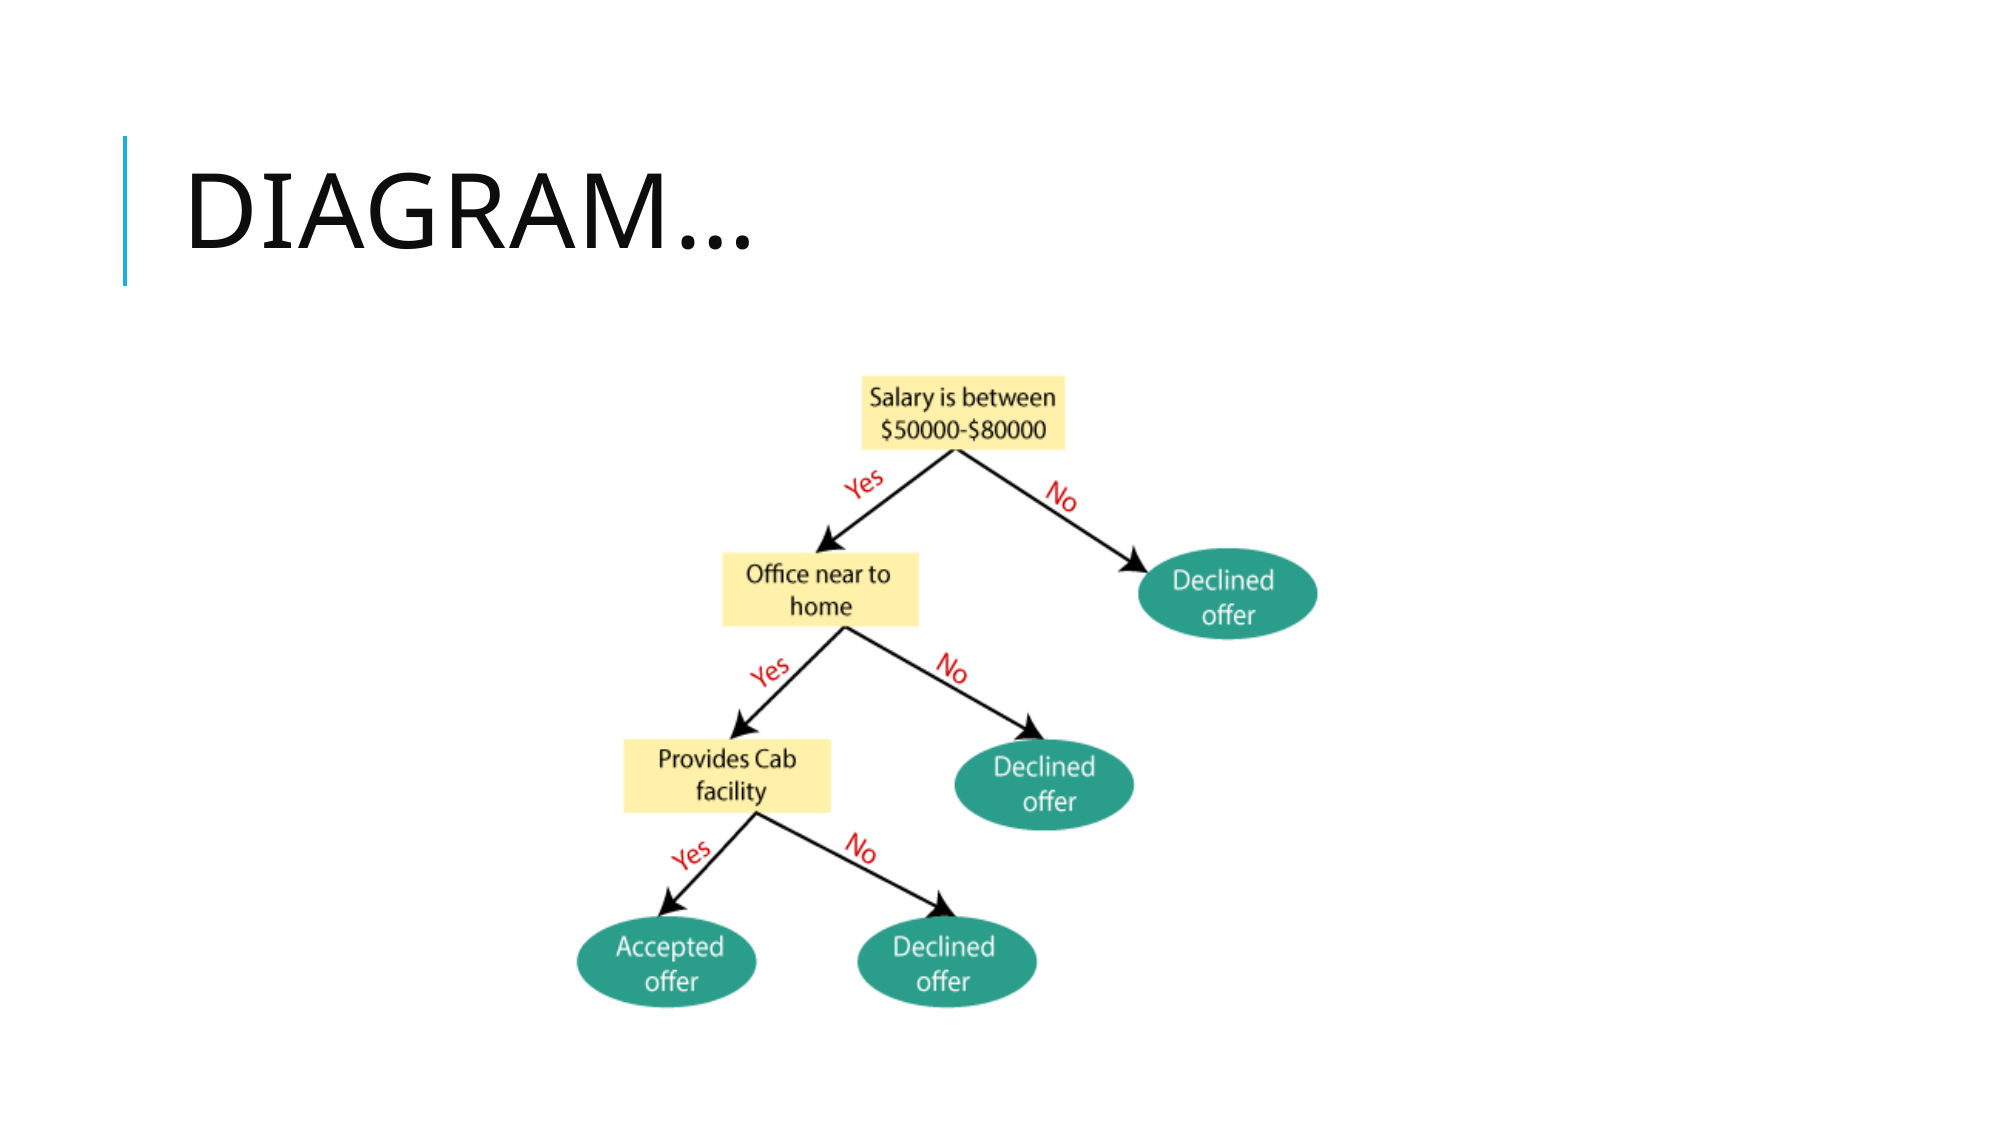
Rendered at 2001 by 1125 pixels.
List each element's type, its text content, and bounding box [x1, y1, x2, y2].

title Diagram… [168, 96, 1763, 342]
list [543, 341, 1388, 1036]
